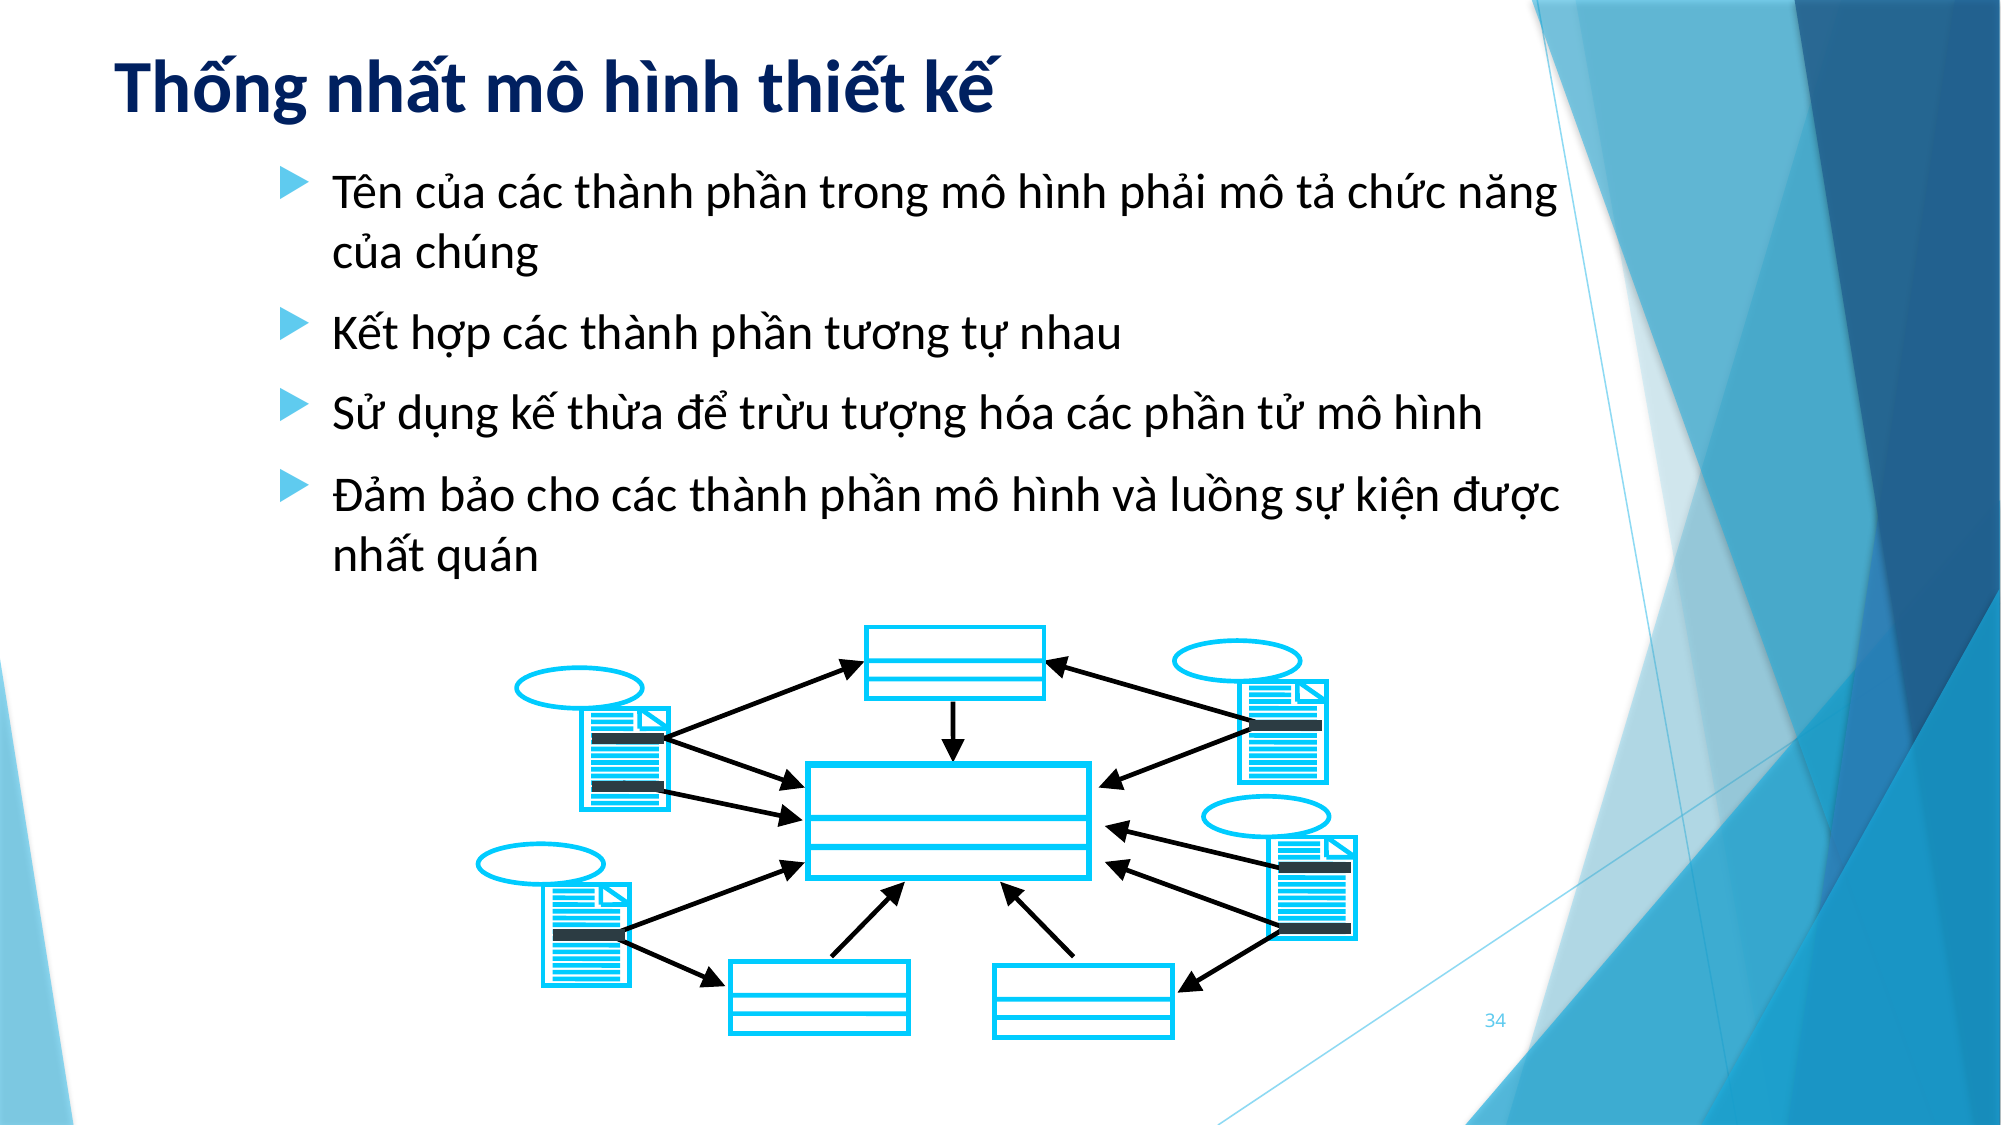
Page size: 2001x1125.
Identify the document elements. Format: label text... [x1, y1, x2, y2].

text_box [516, 667, 670, 811]
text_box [1203, 795, 1356, 939]
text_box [1173, 640, 1327, 784]
text_box [831, 887, 904, 957]
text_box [807, 764, 1090, 879]
text_box [1001, 887, 1074, 957]
slide_number 34 [1409, 991, 1522, 1051]
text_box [477, 843, 631, 987]
text_box [1178, 948, 1253, 993]
text_box [673, 659, 861, 735]
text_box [729, 960, 909, 1034]
text_box [673, 741, 802, 791]
text_box [635, 946, 725, 988]
list Tên của các thành phần trong mô hình phải mô tả chức năng của chúng Kết hợp các thành phần tương tự nhau Sử dụng kế thừa để trừu tượng hóa các phần tử mô hình Đảm bảo cho các thành phần mô hình và luồng sự kiện được nhất quán [261, 150, 1644, 633]
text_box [865, 626, 1045, 700]
text_box [635, 860, 802, 926]
text_box [942, 707, 964, 761]
text_box [1098, 760, 1169, 790]
text_box [1104, 859, 1198, 897]
text_box [1104, 820, 1198, 849]
text_box [1049, 656, 1169, 698]
text_box [673, 793, 802, 827]
title Thống nhất mô hình thiết kế [99, 30, 1510, 163]
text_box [993, 964, 1173, 1038]
